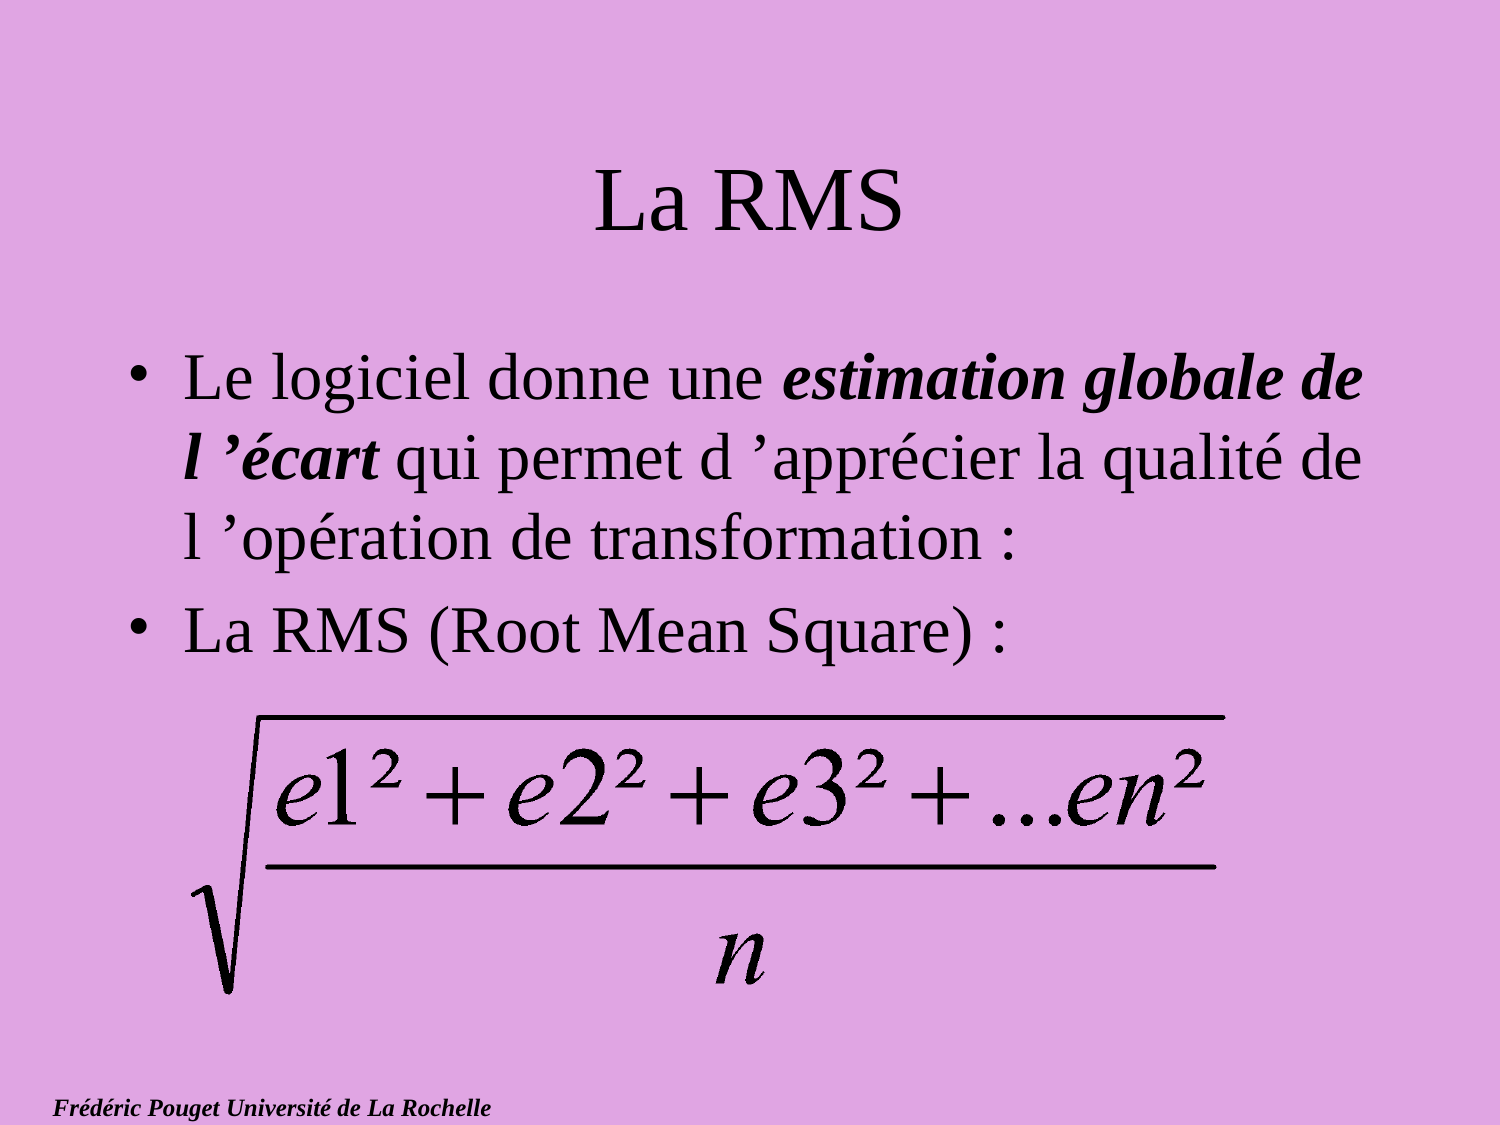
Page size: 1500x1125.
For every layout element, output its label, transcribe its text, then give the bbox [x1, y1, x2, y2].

list Le logiciel donne une estimation globale de l ’écart qui permet d ’apprécier la qualité de l ’opération de transformation : La RMS (Root Mean Square) : [112, 324, 1388, 1000]
picture [171, 689, 1251, 1018]
title La RMS [112, 99, 1388, 288]
text_box Frédéric Pouget Université de La Rochelle [37, 1087, 763, 1125]
